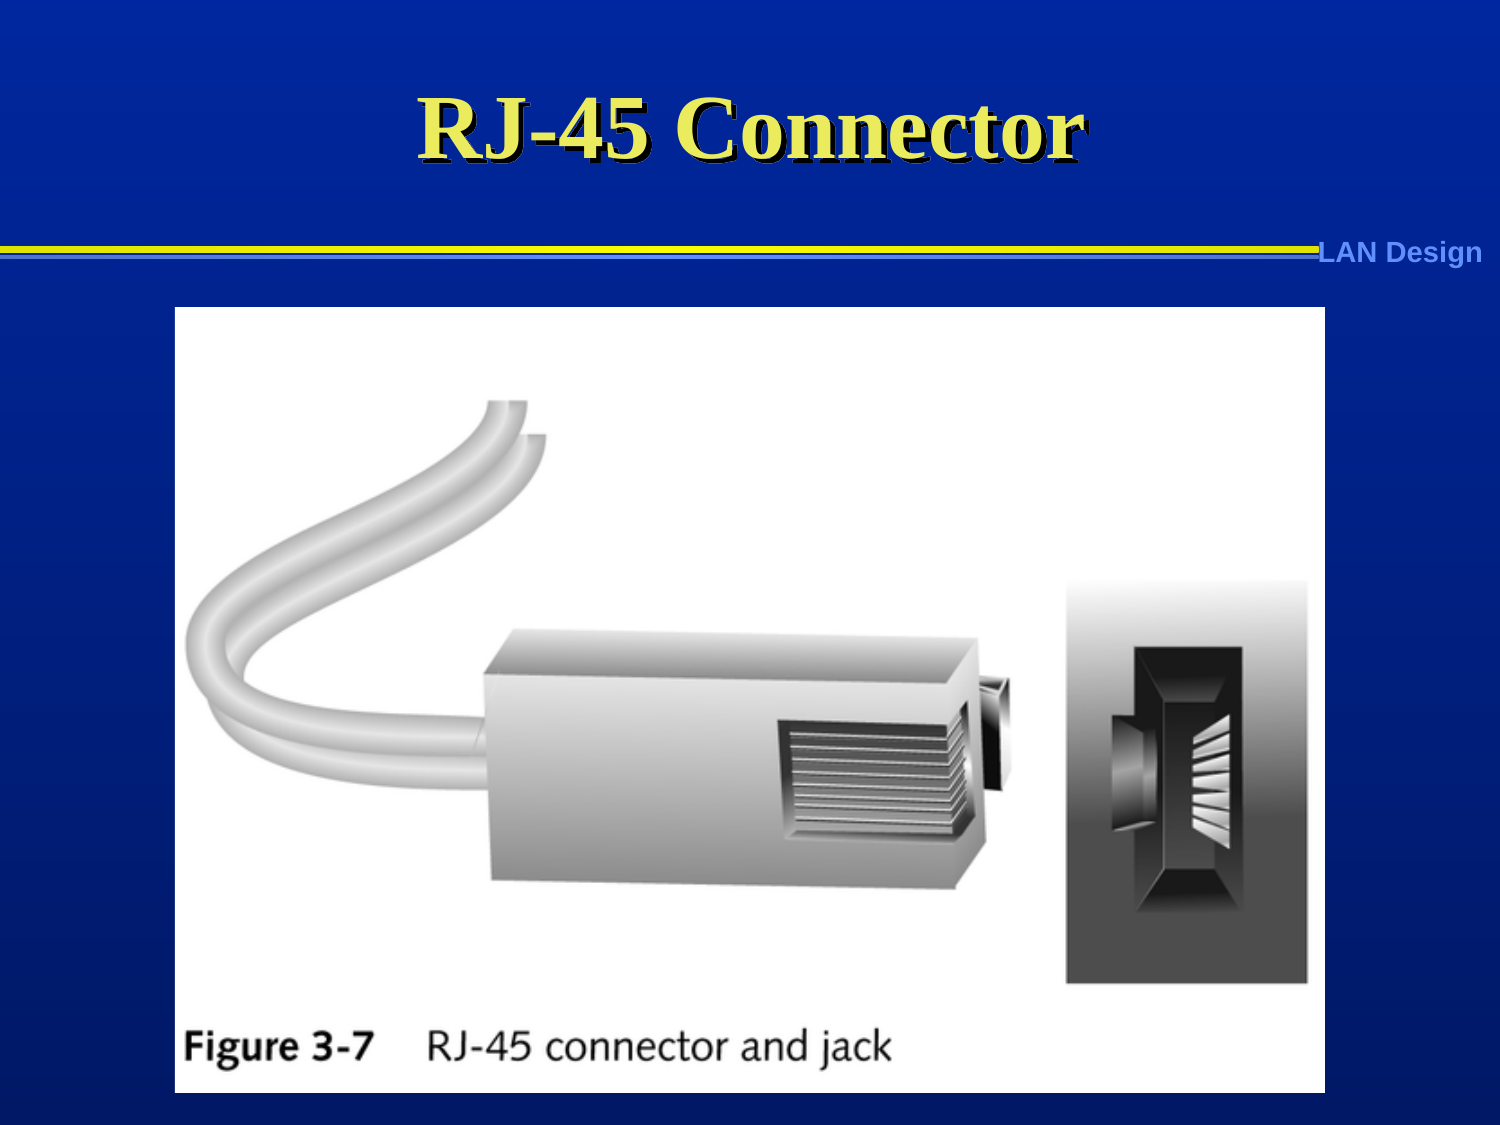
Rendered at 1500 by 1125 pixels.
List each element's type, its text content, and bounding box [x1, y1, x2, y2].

title RJ-45 Connector [111, 27, 1392, 217]
picture [174, 306, 1326, 1093]
